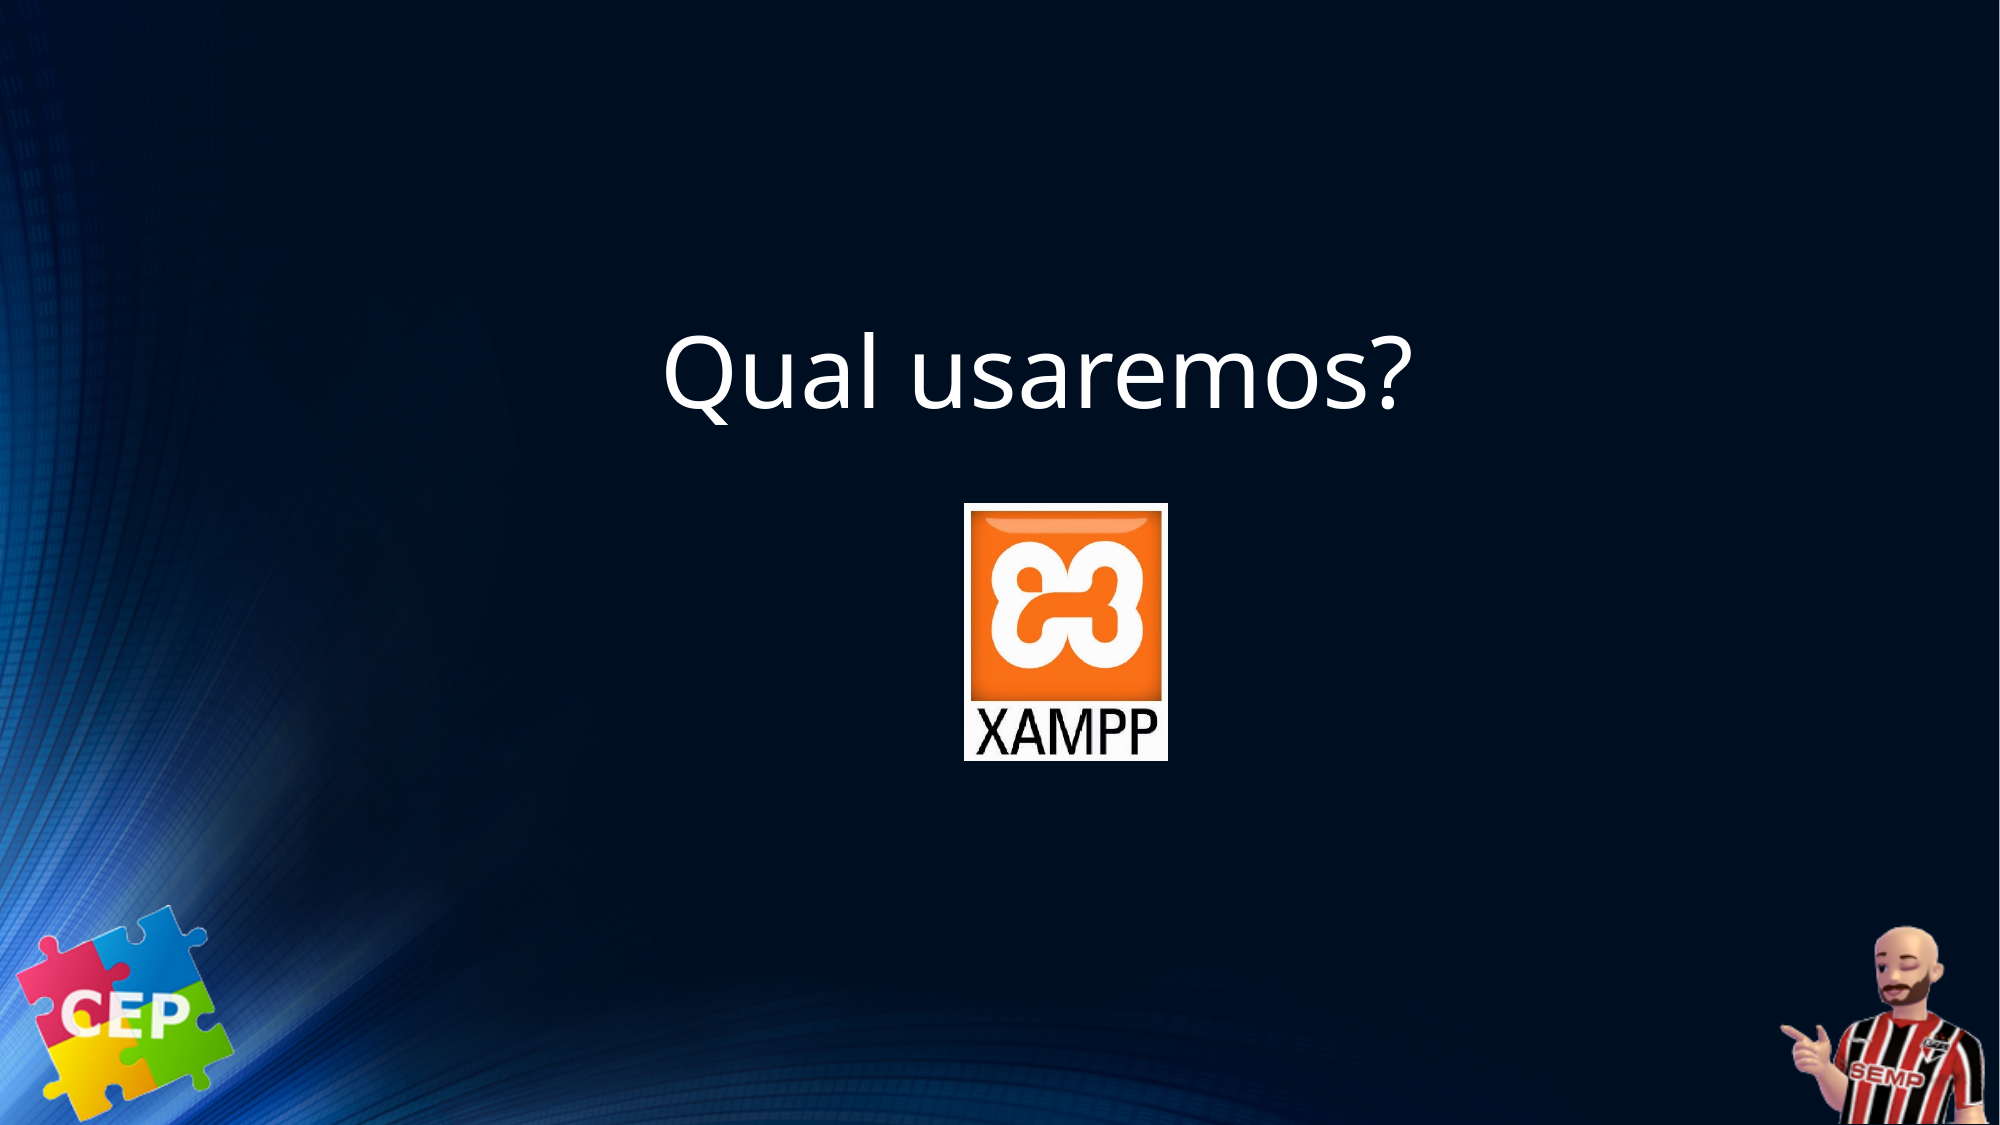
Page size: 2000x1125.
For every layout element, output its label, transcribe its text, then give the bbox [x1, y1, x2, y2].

list Qual usaremos? [645, 314, 1603, 504]
picture [0, 0, 2000, 1125]
